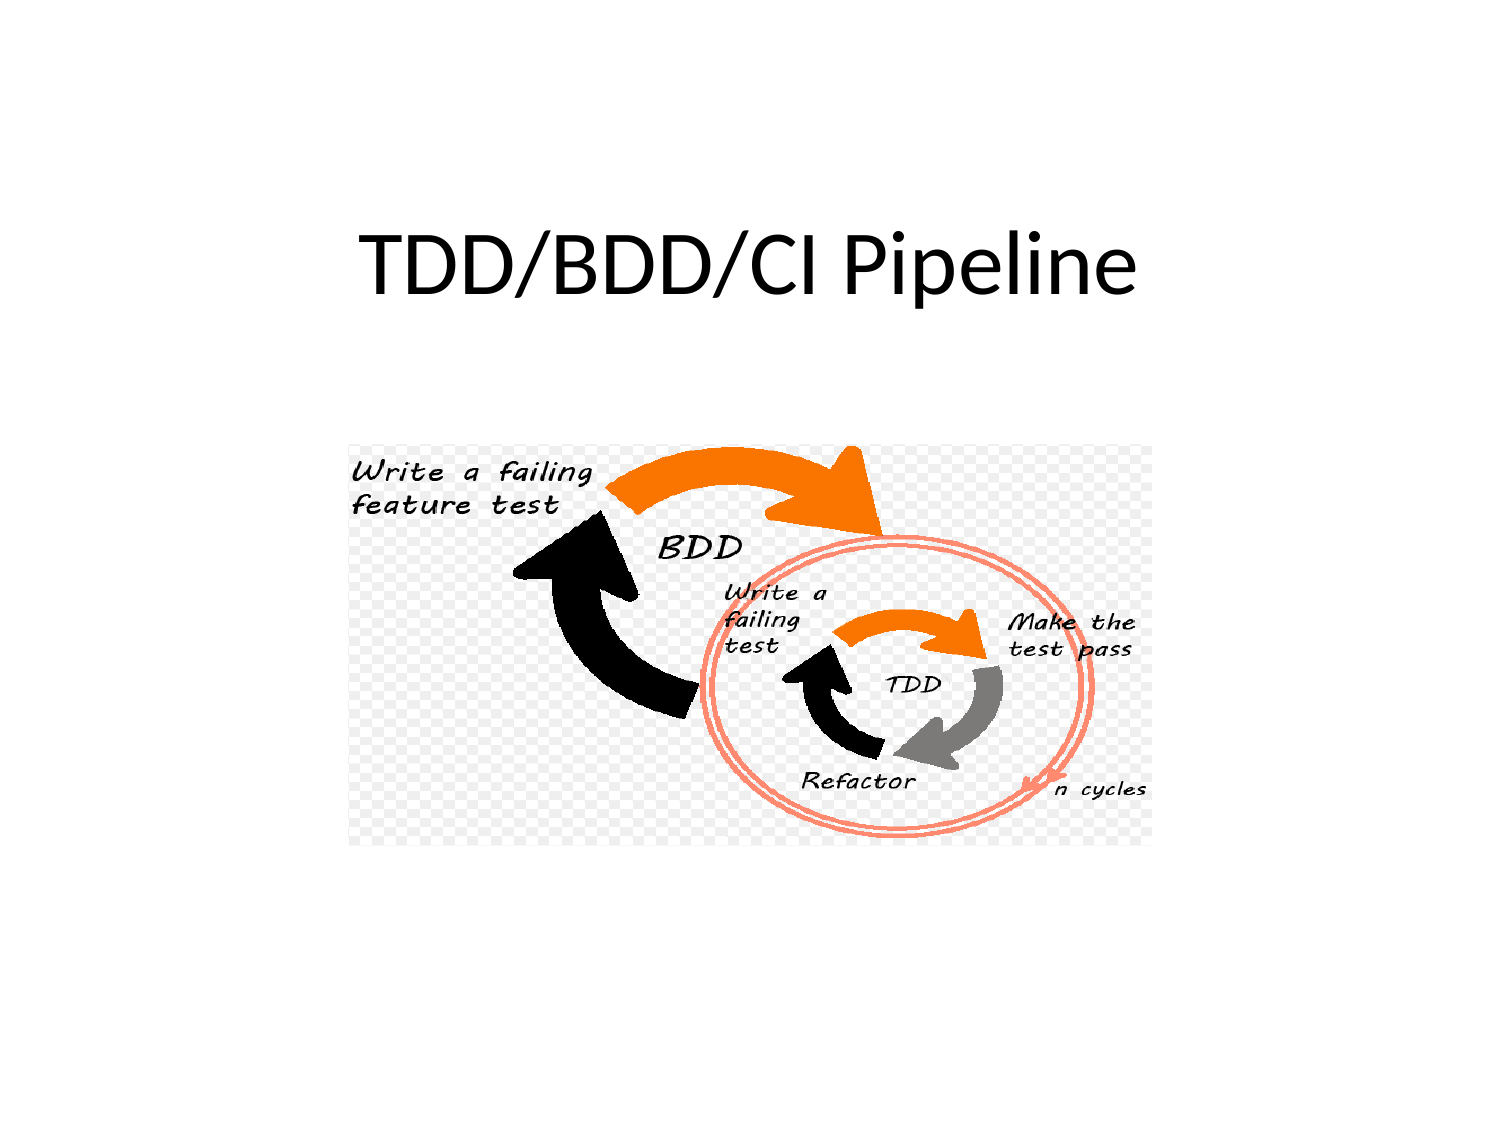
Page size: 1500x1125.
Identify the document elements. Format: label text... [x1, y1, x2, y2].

title TDD/BDD/CI Pipeline [112, 137, 1388, 379]
picture [348, 444, 1152, 847]
